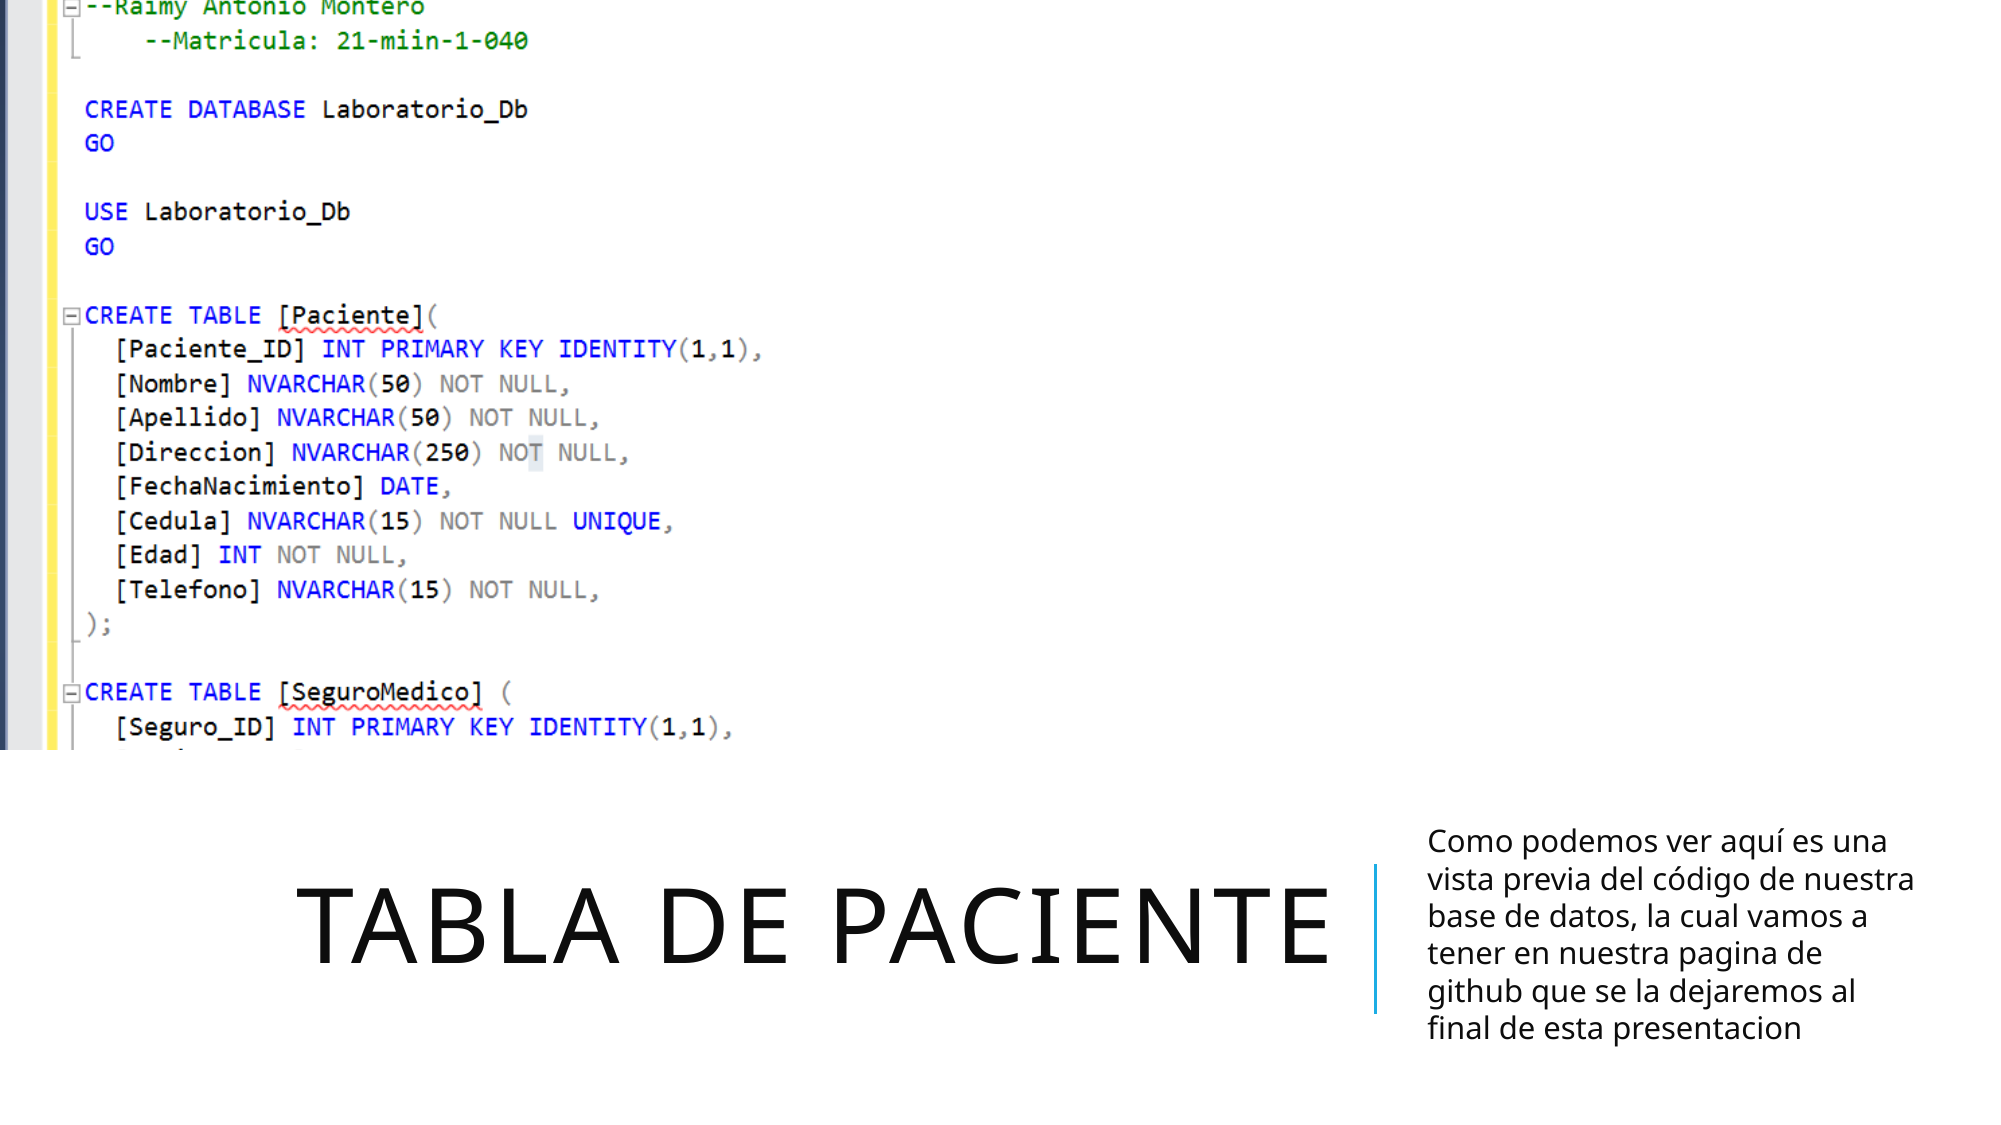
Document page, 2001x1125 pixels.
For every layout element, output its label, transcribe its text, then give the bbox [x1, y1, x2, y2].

title Tabla de paciente [75, 813, 1350, 1054]
list Como podemos ver aquí es una vista previa del código de nuestra base de datos, la cual vamos a tener en nuestra pagina de github que se la dejaremos al final de esta presentacion [1412, 813, 1938, 1054]
picture [0, 0, 2000, 751]
